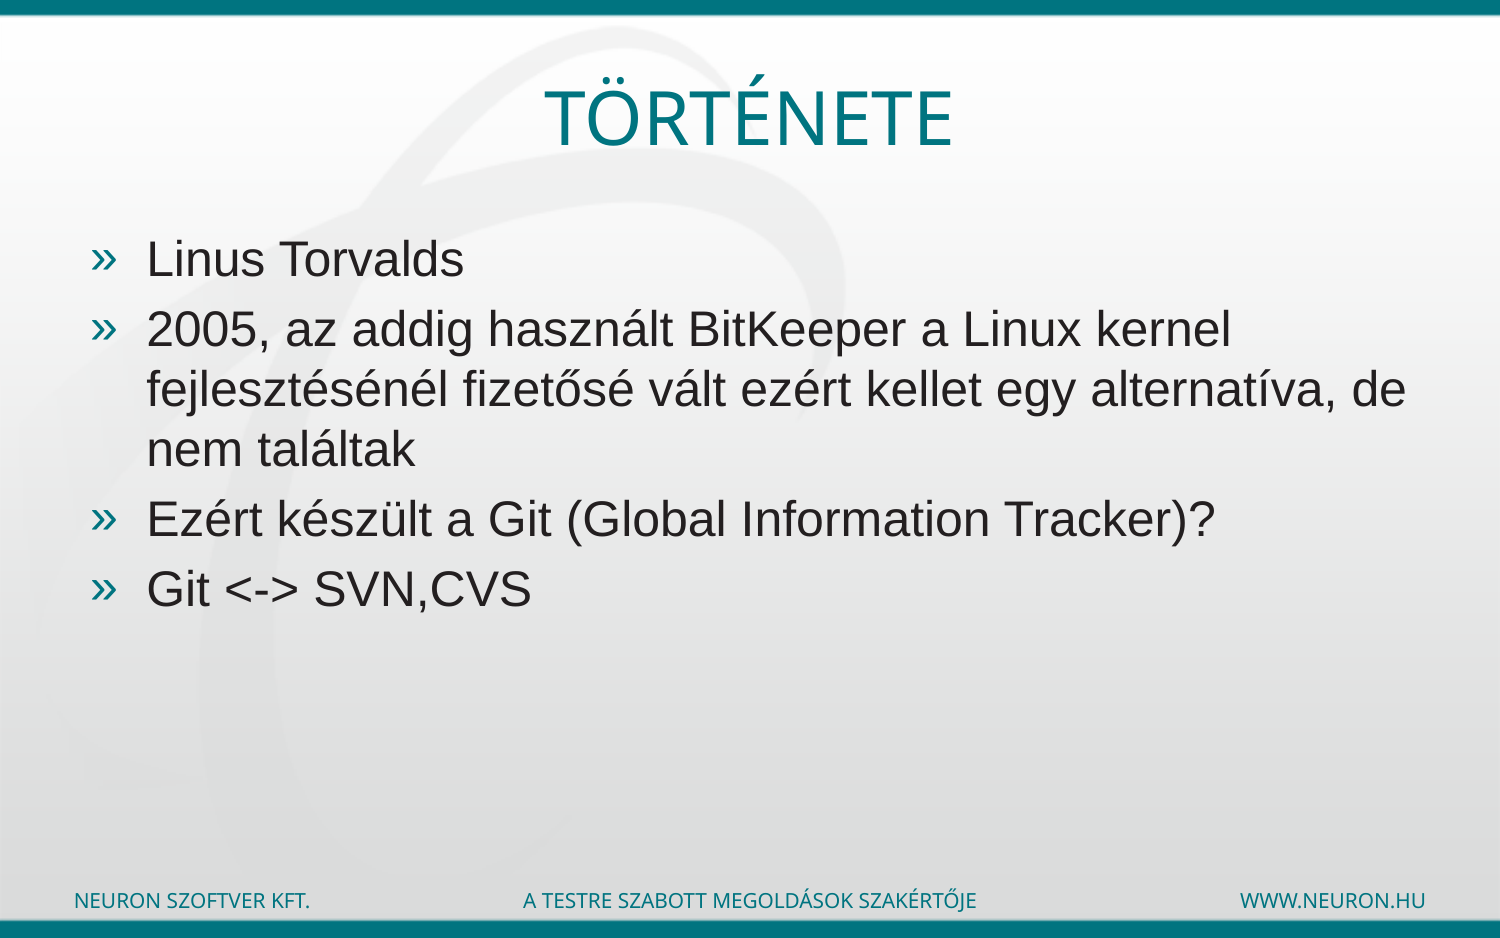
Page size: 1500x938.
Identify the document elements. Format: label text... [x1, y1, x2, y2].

picture [0, 0, 1500, 938]
list Linus Torvalds 2005, az addig használt BitKeeper a Linux kernel fejlesztésénél fizetősé vált ezért kellet egy alternatíva, de nem találtak Ezért készült a Git (Global Information Tracker)? Git <-> SVN,CVS [75, 218, 1425, 838]
title Története [75, 37, 1425, 194]
